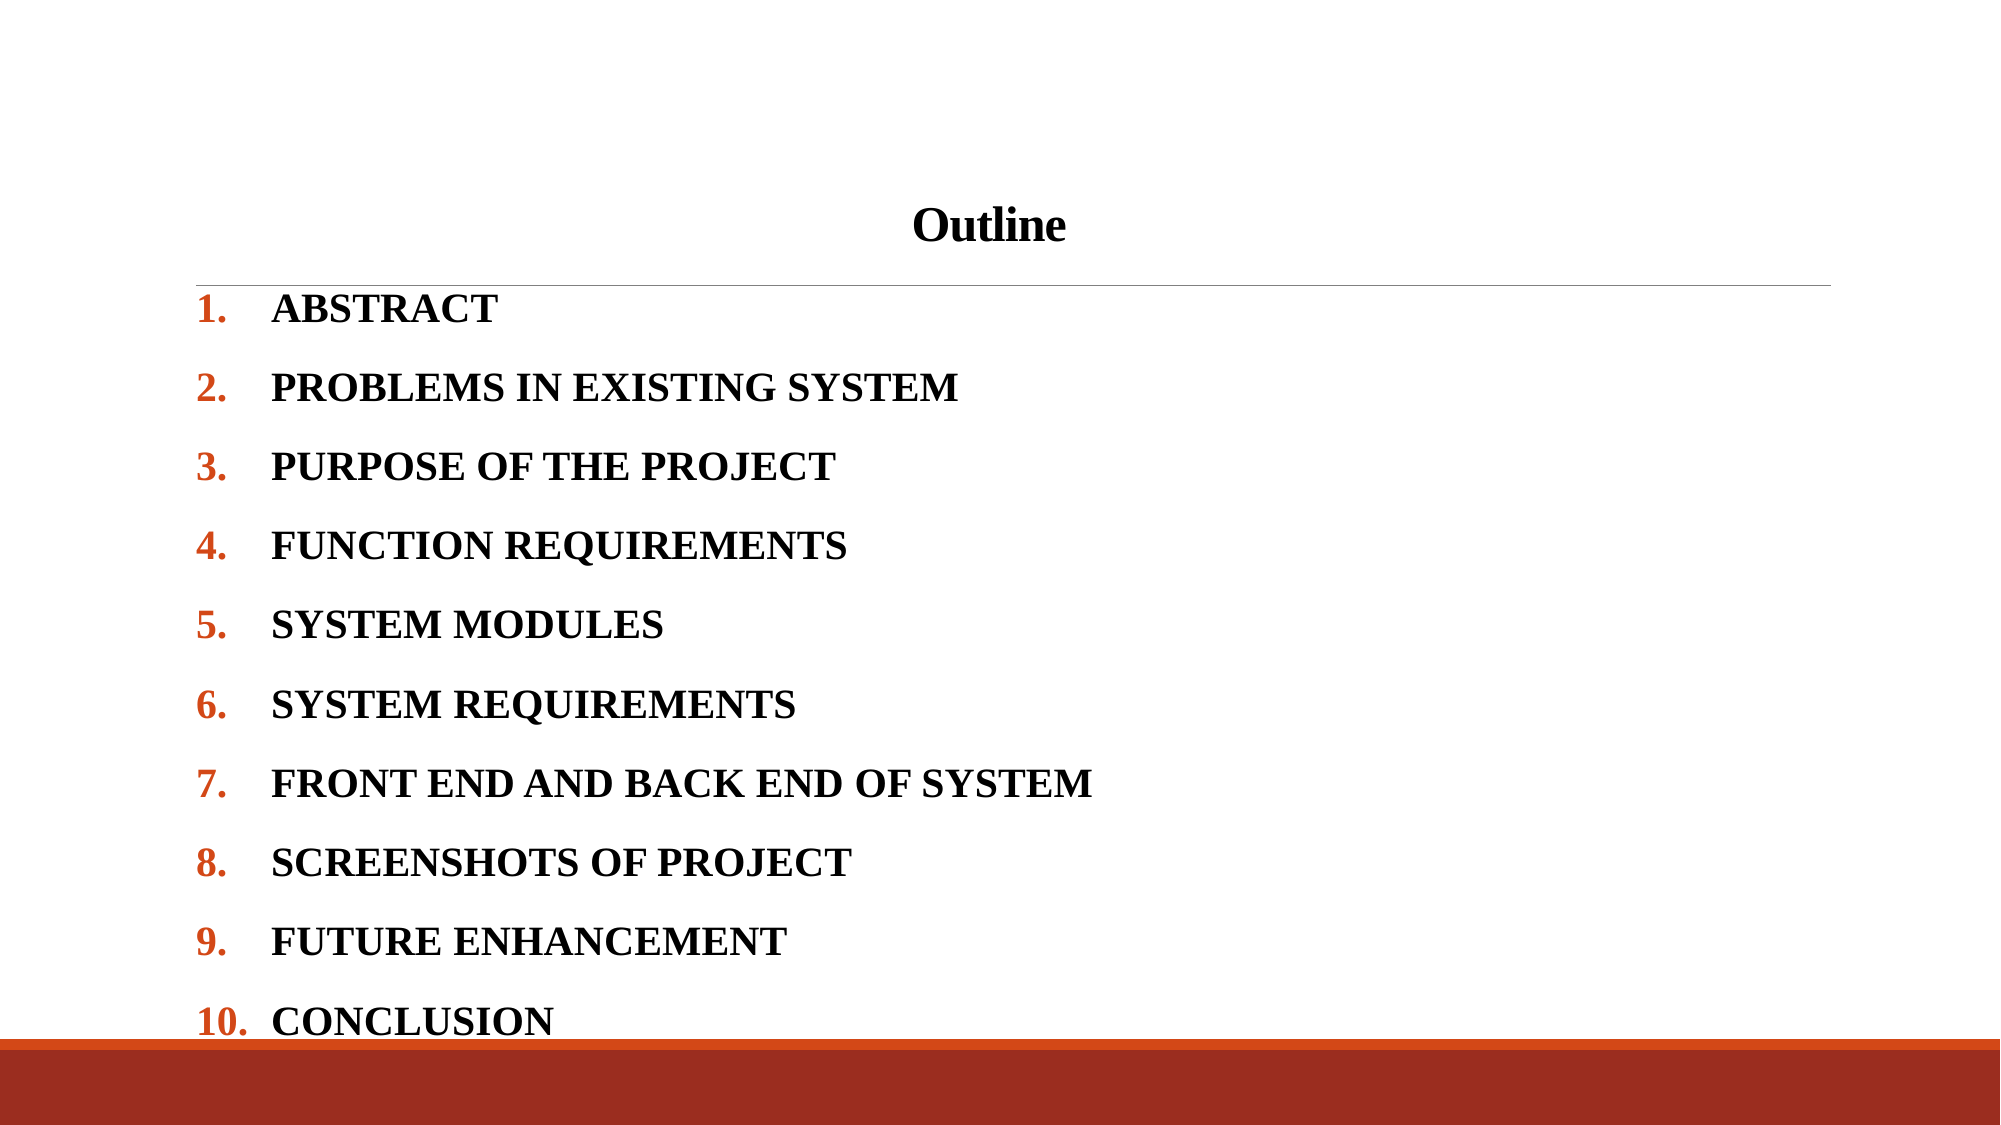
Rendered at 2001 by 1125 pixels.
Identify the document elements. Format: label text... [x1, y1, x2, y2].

title Outline [165, 161, 1814, 260]
list ABSTRACT PROBLEMS IN EXISTING SYSTEM PURPOSE OF THE PROJECT FUNCTION REQUIREMENTS SYSTEM MODULES SYSTEM REQUIREMENTS FRONT END AND BACK END OF SYSTEM SCREENSHOTS OF PROJECT FUTURE ENHANCEMENT CONCLUSION [195, 273, 1845, 1003]
